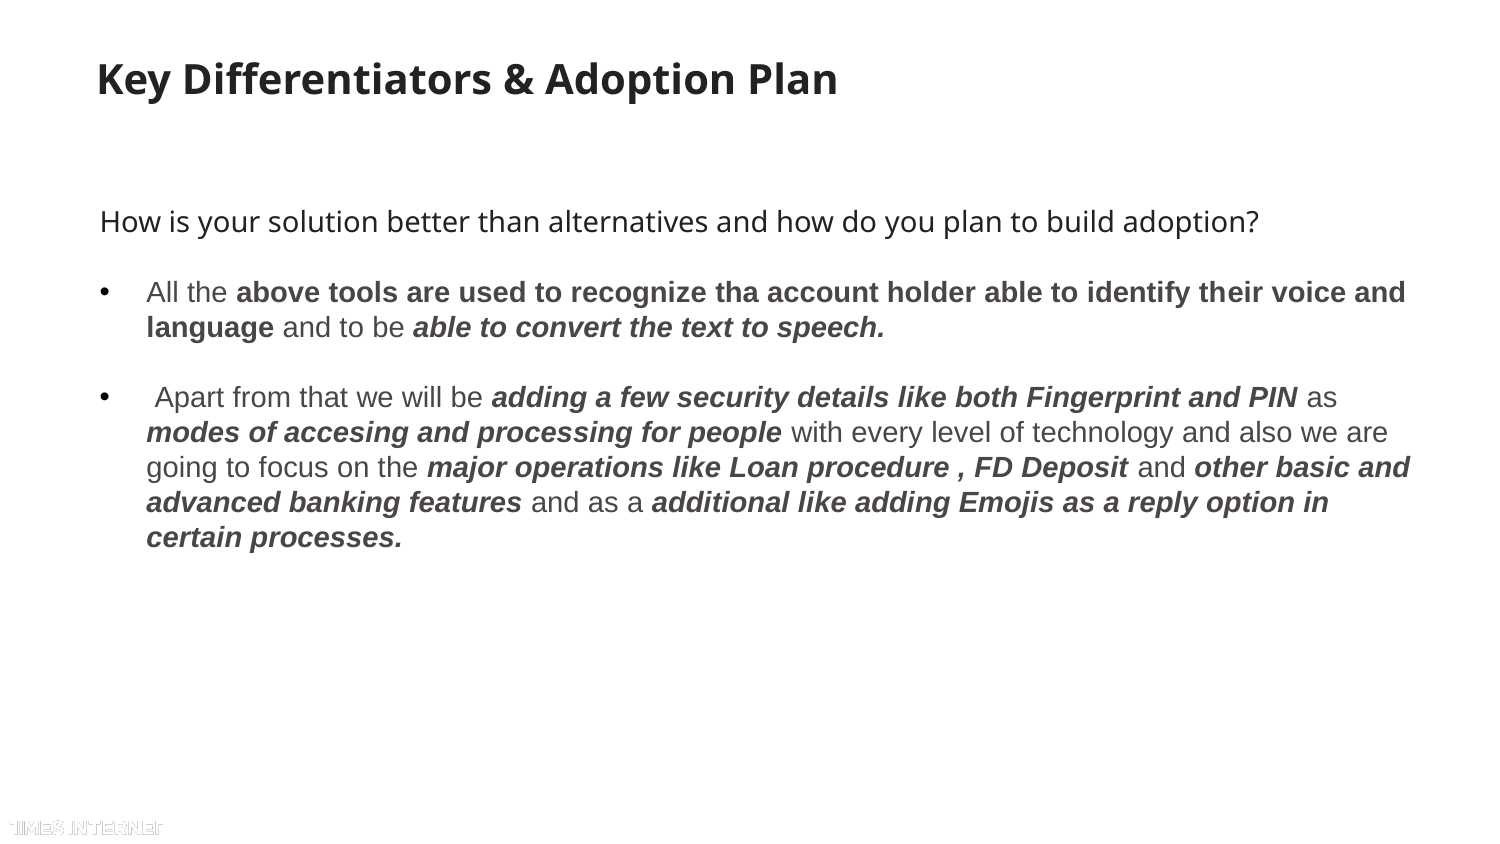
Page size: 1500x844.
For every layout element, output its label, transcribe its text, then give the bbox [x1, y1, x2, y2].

picture [8, 818, 164, 837]
title Key Differentiators & Adoption Plan [81, 37, 1440, 133]
text_box How is your solution better than alternatives and how do you plan to build adoption? All the above tools are used to recognize tha account holder able to identify their voice and language and to be able to convert the text to speech. Apart from that we will be adding a few security details like both Fingerprint and PIN as modes of accesing and processing for people with every level of technology and also we are going to focus on the major operations like Loan procedure , FD Deposit and other basic and advanced banking features and as a additional like adding Emojis as a reply option in certain processes. [84, 188, 1436, 749]
